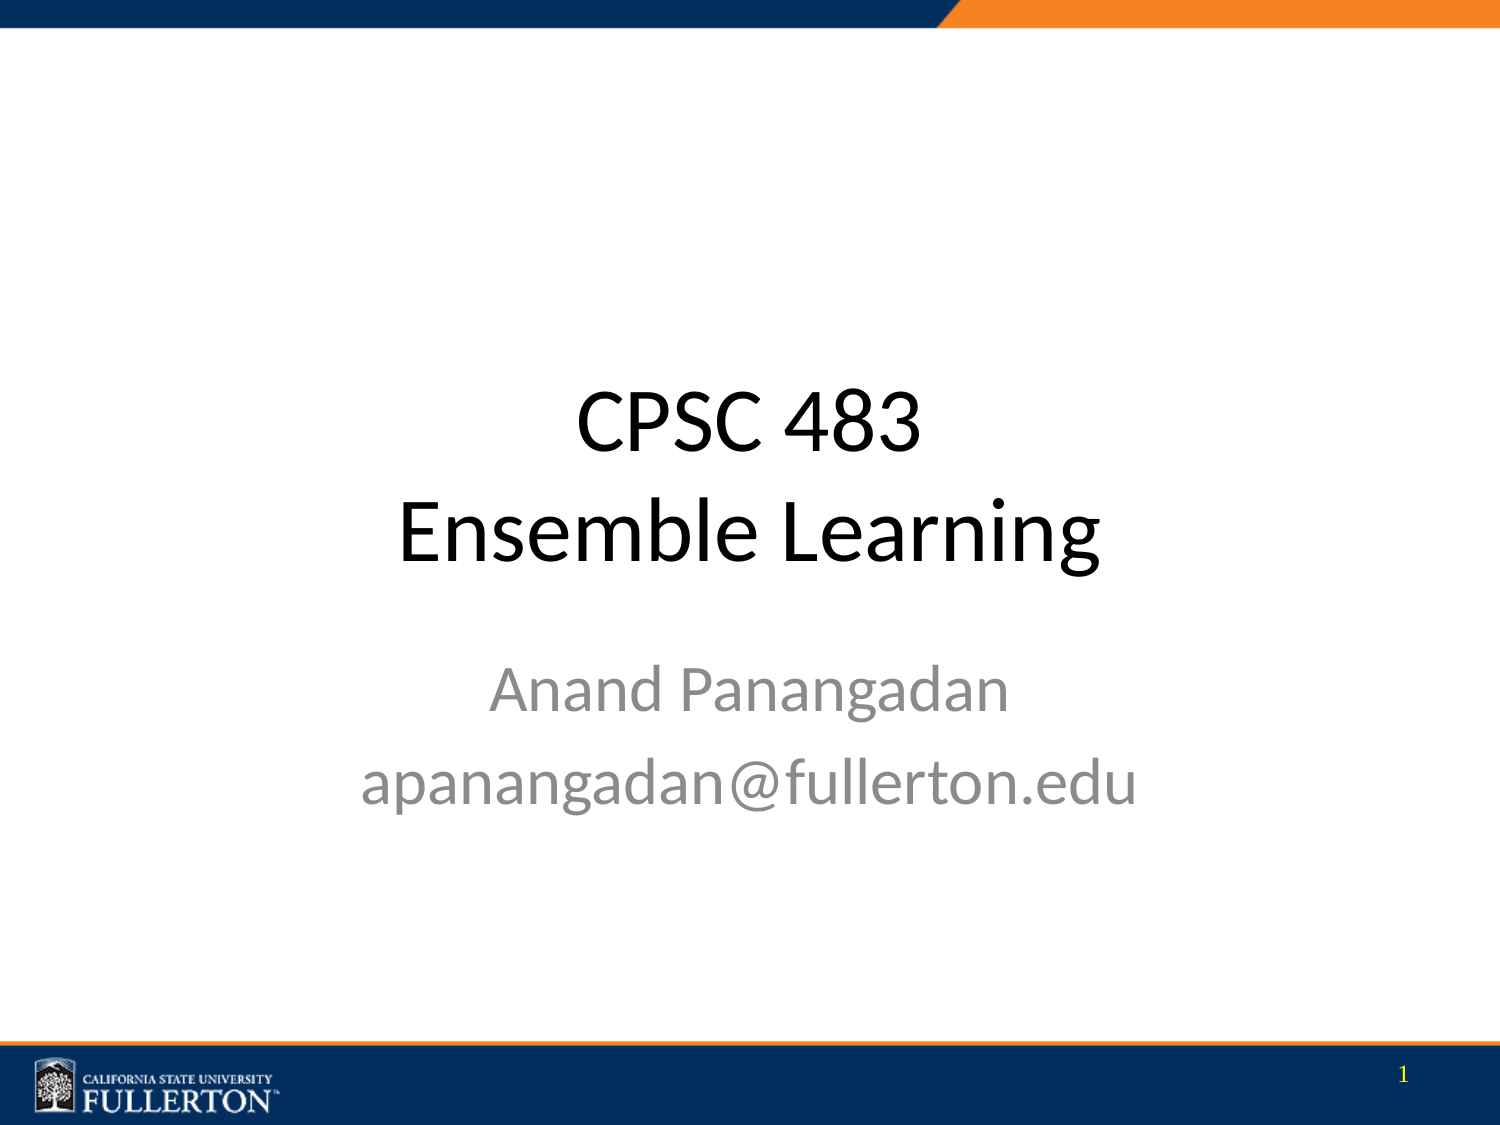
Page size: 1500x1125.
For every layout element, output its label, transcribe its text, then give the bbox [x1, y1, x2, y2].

slide_number 1 [1074, 1042, 1425, 1103]
picture [0, 0, 1500, 1125]
title CPSC 483 Ensemble Learning [112, 349, 1388, 591]
subtitle Anand Panangadan apanangadan@fullerton.edu [225, 637, 1275, 925]
